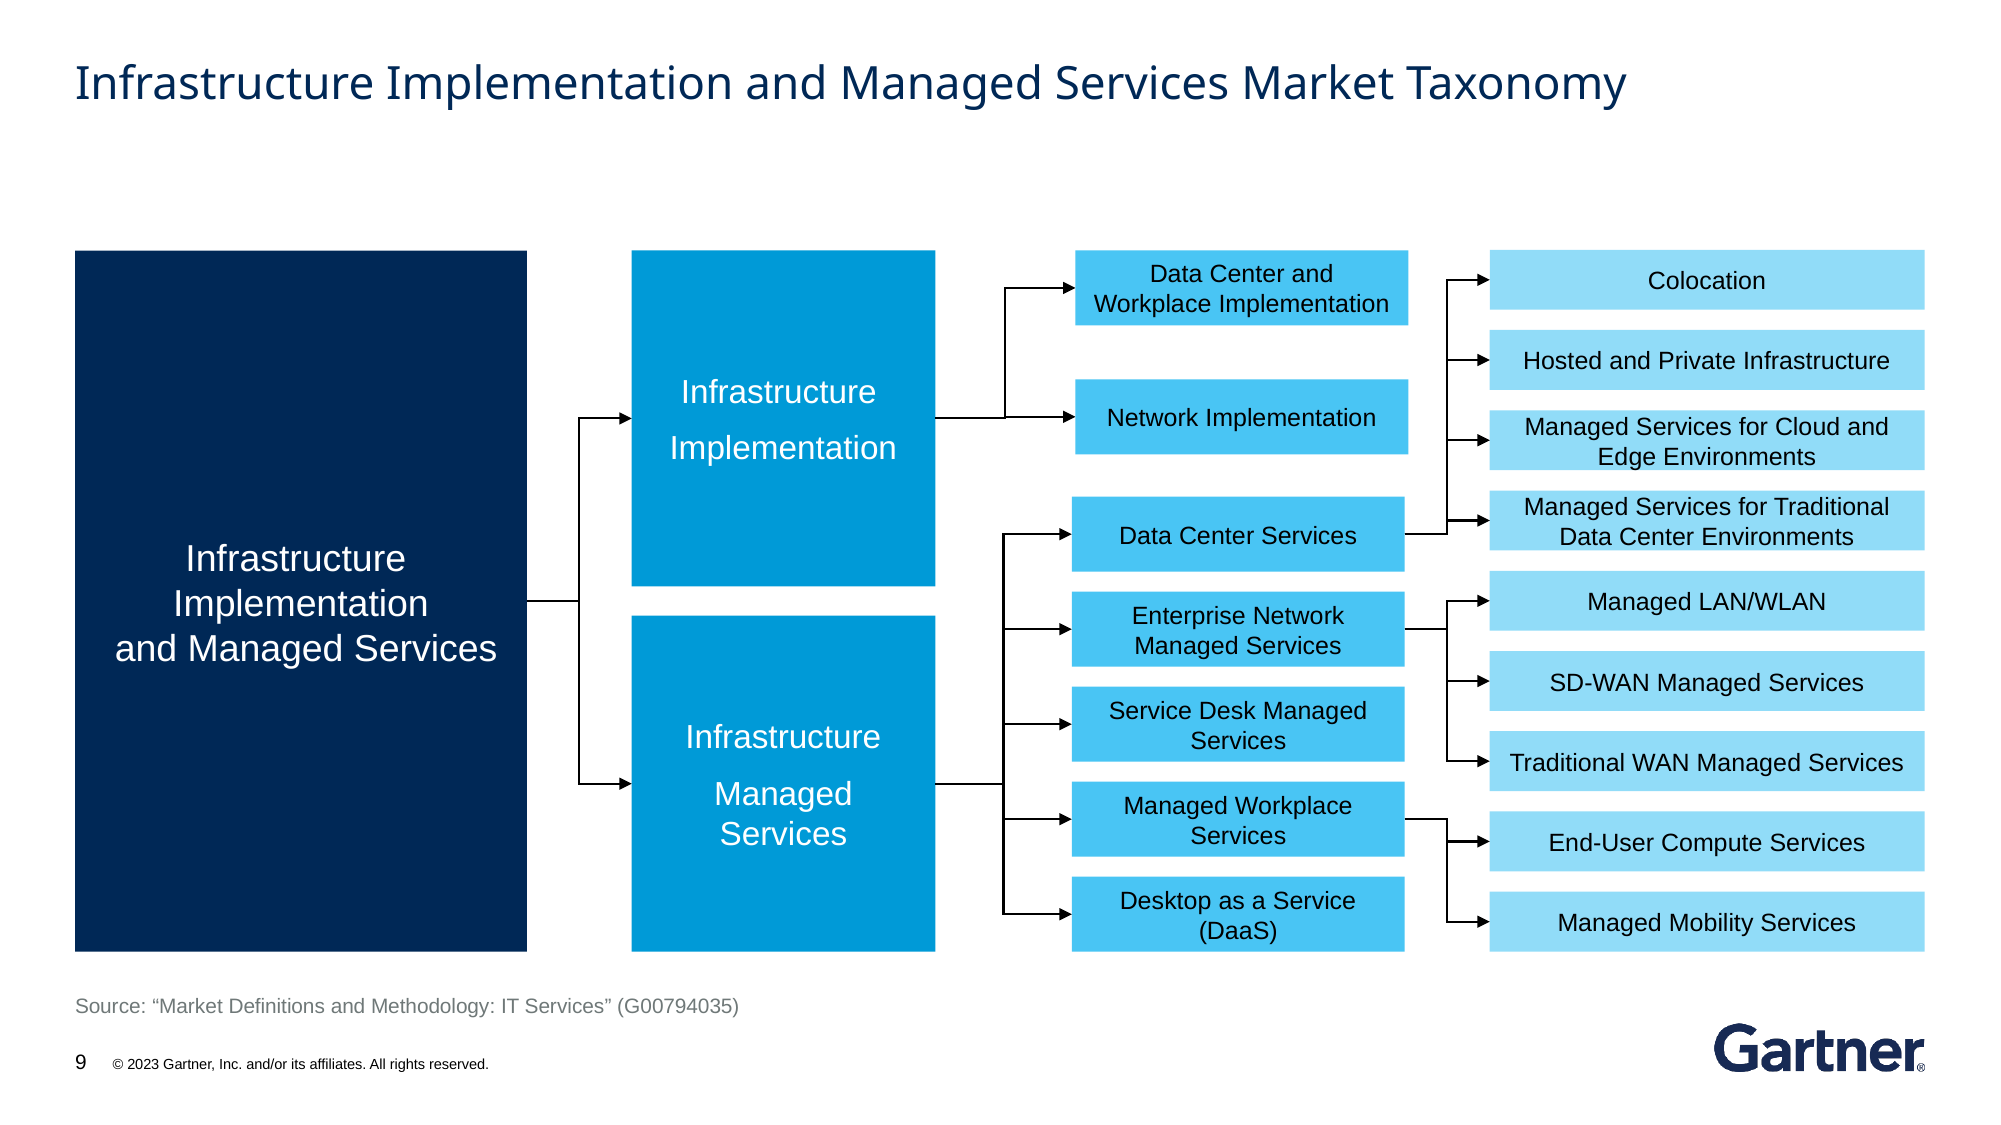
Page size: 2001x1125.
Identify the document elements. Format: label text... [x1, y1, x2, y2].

text_box Managed Mobility Services [1489, 891, 1925, 952]
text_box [935, 534, 1072, 628]
text_box Desktop as a Service (DaaS) [1071, 876, 1405, 952]
text_box Hosted and Private Infrastructure [1495, 329, 1925, 390]
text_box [1404, 628, 1490, 762]
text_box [1404, 279, 1490, 359]
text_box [1404, 818, 1490, 922]
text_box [935, 783, 1072, 915]
text_box SD-WAN Managed Services [1495, 651, 1925, 711]
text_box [935, 287, 1076, 416]
text_box Managed Workplace Services [1077, 781, 1405, 857]
text_box Managed LAN/WLAN [1489, 570, 1925, 631]
text_box Enterprise Network Managed Services [1077, 591, 1405, 667]
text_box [1404, 440, 1490, 519]
text_box Source: “Market Definitions and Methodology: IT Services” (G00794035) [74, 993, 1910, 1019]
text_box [935, 723, 1072, 782]
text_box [1404, 600, 1490, 627]
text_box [1404, 520, 1490, 535]
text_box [526, 600, 632, 784]
text_box Managed Services for Traditional Data Center Environments [1489, 490, 1925, 551]
text_box Service Desk Managed Services [1077, 686, 1399, 762]
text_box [631, 250, 936, 952]
text_box Colocation [1489, 249, 1925, 310]
text_box Data Center Services [1071, 496, 1405, 572]
text_box Infrastructure Implementation and Managed Services [75, 250, 527, 952]
text_box Data Center and Workplace Implementation [1075, 250, 1409, 326]
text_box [935, 628, 1072, 723]
text_box End-User Compute Services [1489, 811, 1925, 872]
text_box Managed Services for Cloud and Edge Environments [1495, 410, 1925, 471]
title Infrastructure Implementation and Managed Services Market Taxonomy [75, 60, 1925, 133]
text_box Network Implementation [1075, 379, 1398, 455]
picture [1714, 1023, 1925, 1072]
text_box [1404, 359, 1490, 439]
text_box Traditional WAN Managed Services [1489, 731, 1925, 792]
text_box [526, 418, 632, 600]
